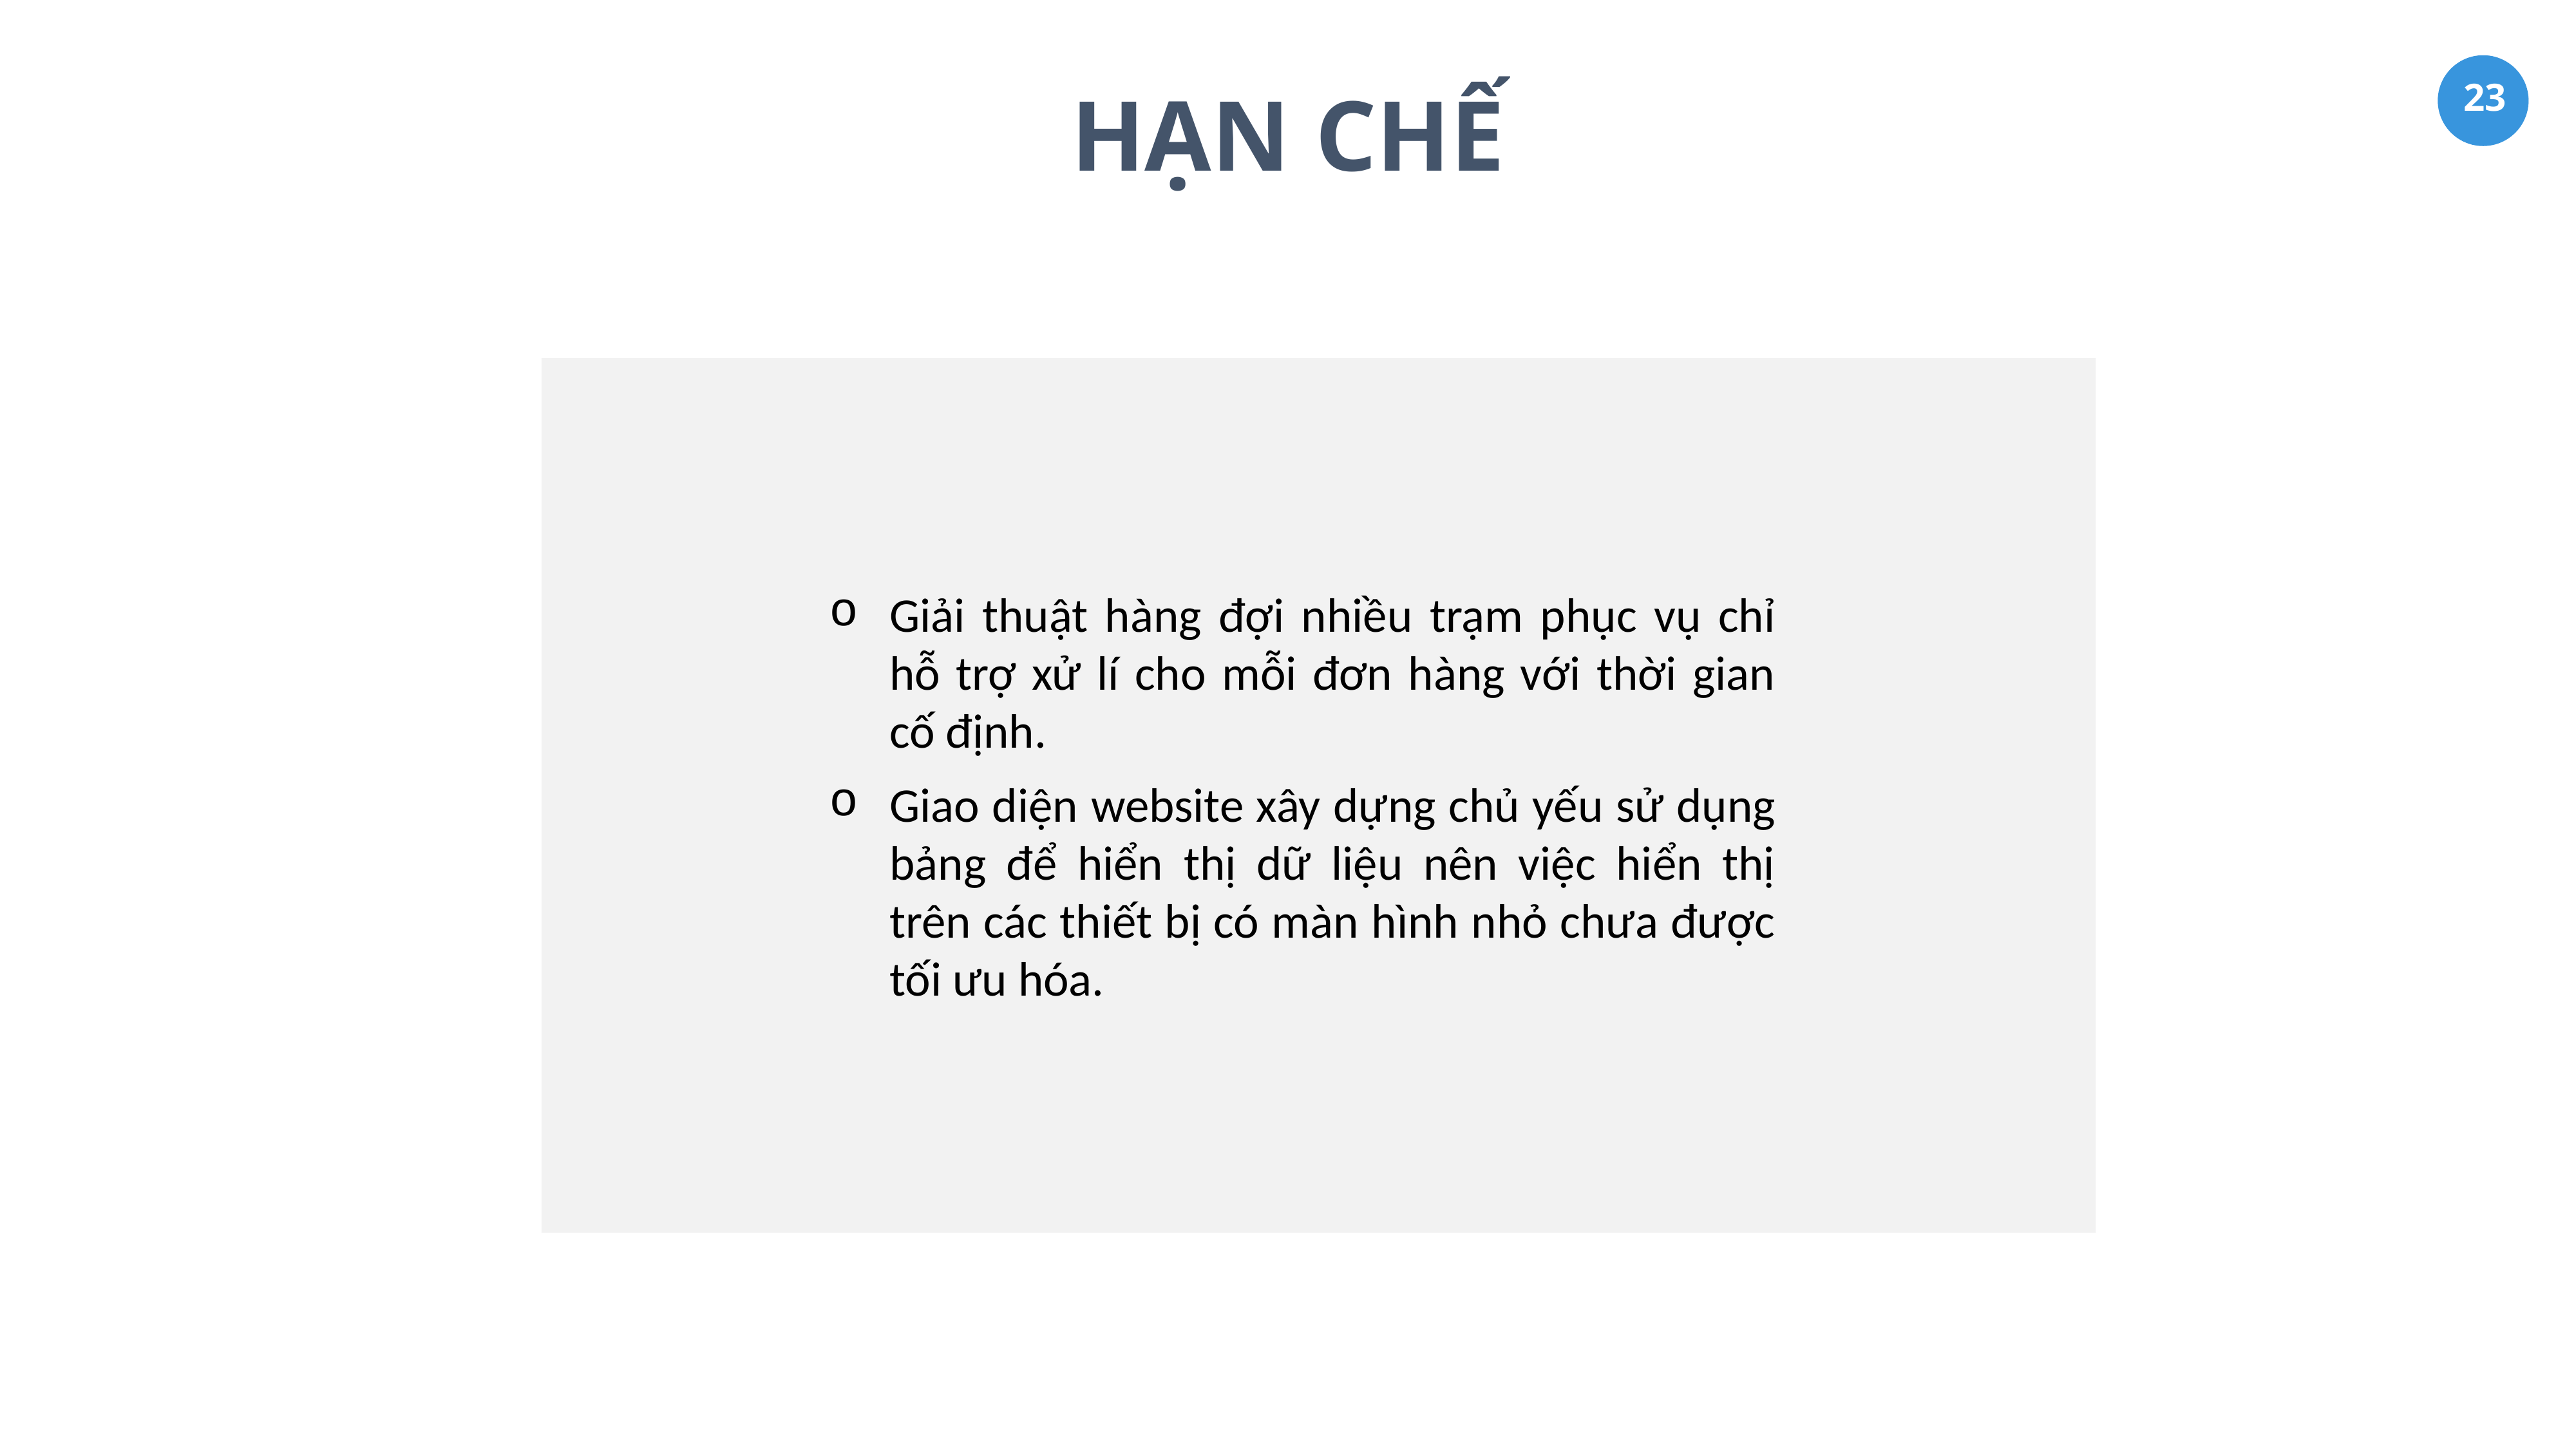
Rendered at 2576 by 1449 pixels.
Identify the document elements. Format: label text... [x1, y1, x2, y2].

text_box HẠN CHẾ [1061, 70, 1515, 196]
text_box Giải thuật hàng đợi nhiều trạm phục vụ chỉ hỗ trợ xử lí cho mỗi đơn hàng với thời gian cố định. Giao diện website xây dựng chủ yếu sử dụng bảng để hiển thị dữ liệu nên việc hiển thị trên các thiết bị có màn hình nhỏ chưa được tối ưu hóa. [819, 579, 1786, 1084]
text_box [541, 357, 2097, 1233]
